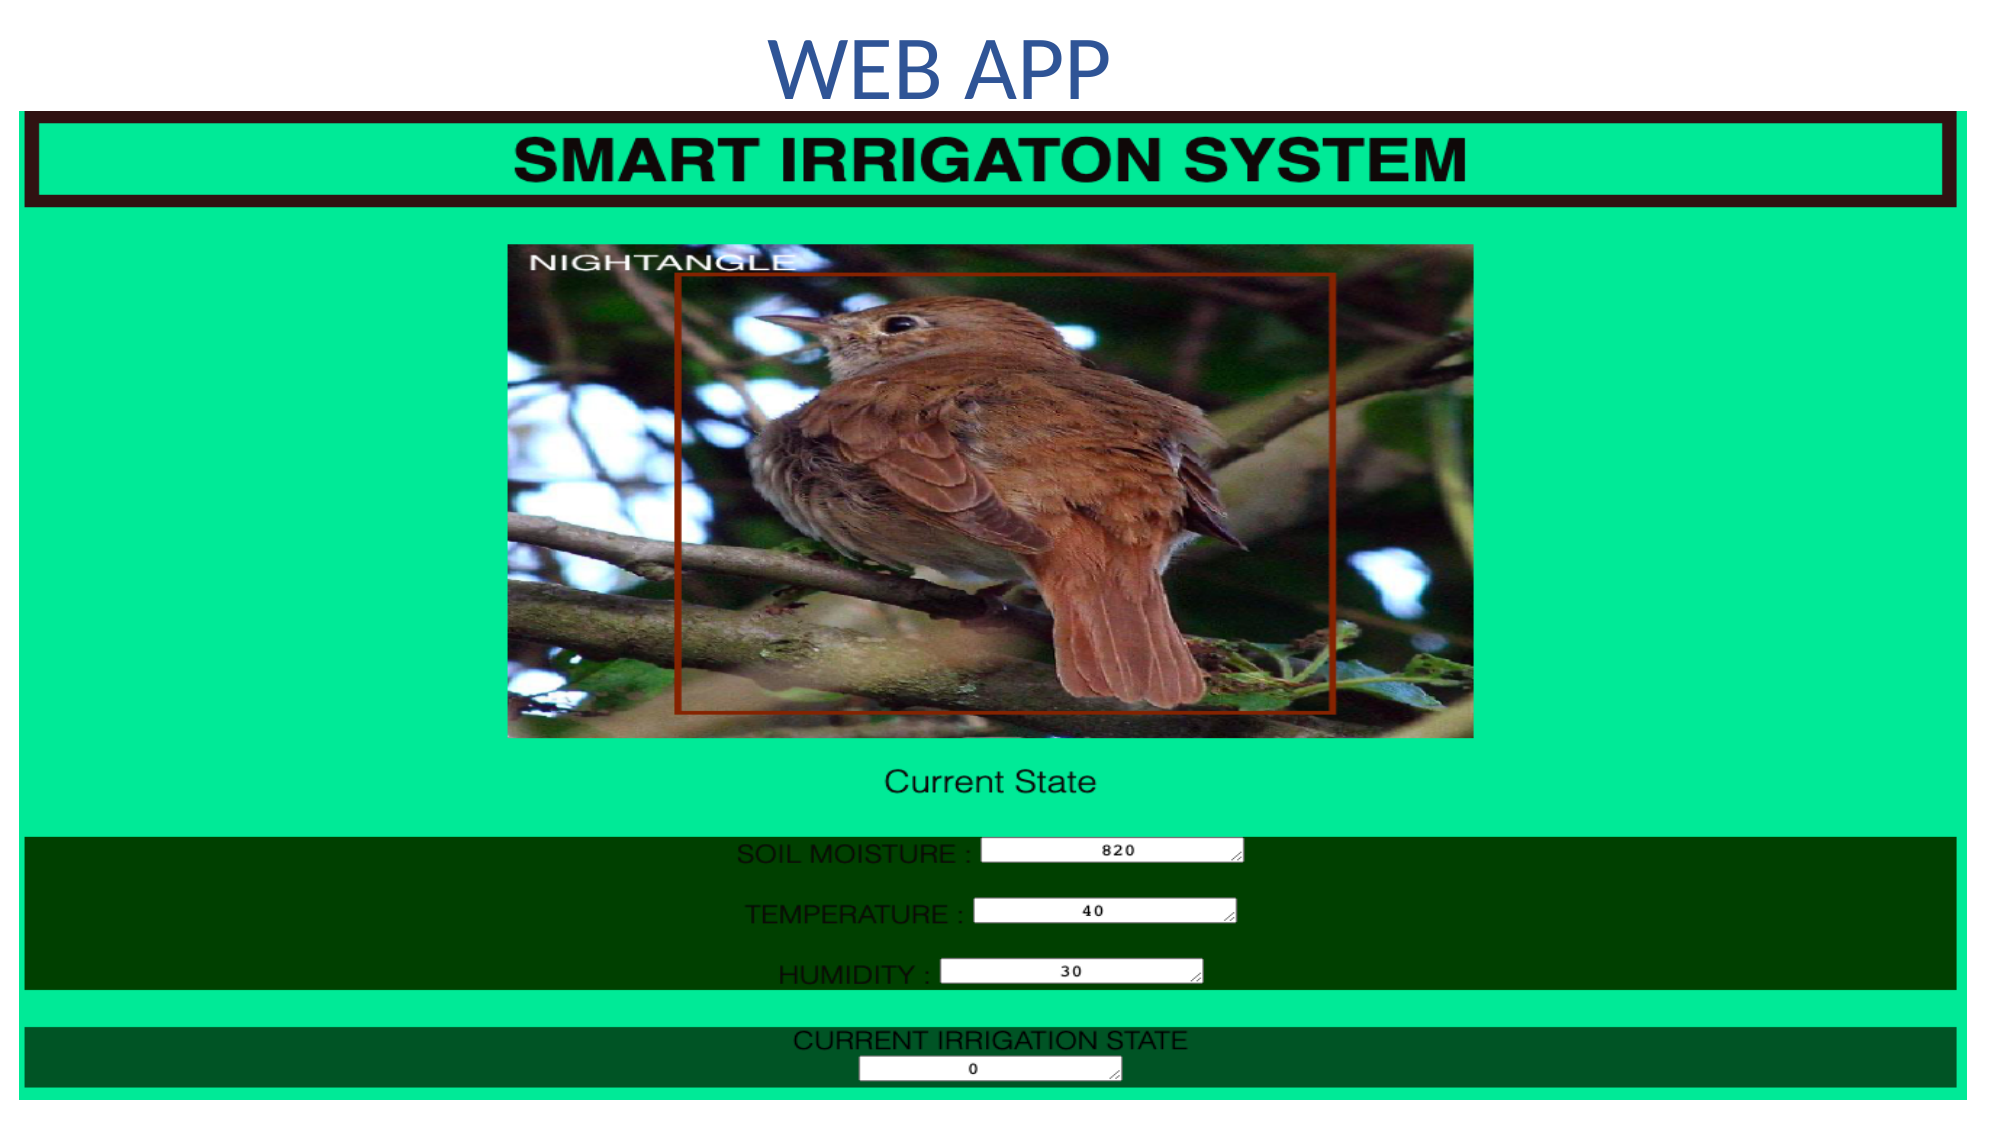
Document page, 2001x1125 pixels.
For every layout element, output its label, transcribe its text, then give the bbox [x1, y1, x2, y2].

title WEB APP [67, 7, 1863, 109]
picture [18, 111, 1967, 1101]
